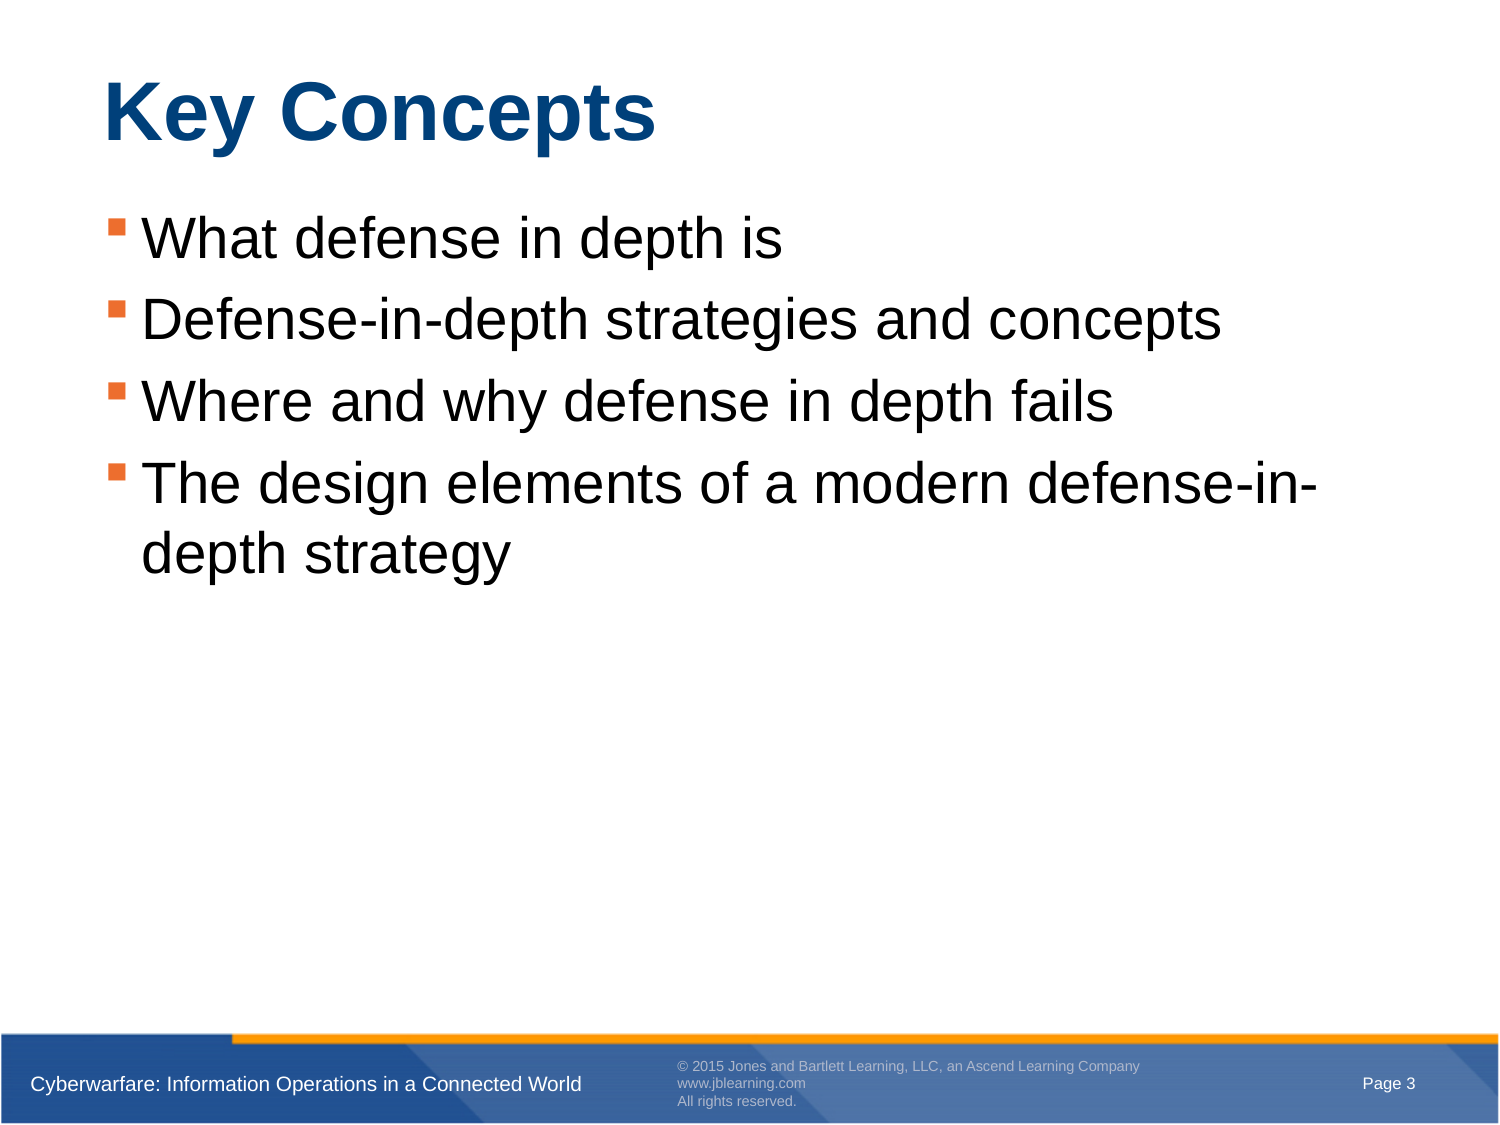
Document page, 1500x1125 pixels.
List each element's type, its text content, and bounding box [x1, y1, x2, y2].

list What defense in depth is Defense-in-depth strategies and concepts Where and why defense in depth fails The design elements of a modern defense-in-depth strategy [88, 192, 1429, 961]
picture [0, 1032, 1500, 1125]
title Key Concepts [88, 49, 1451, 213]
